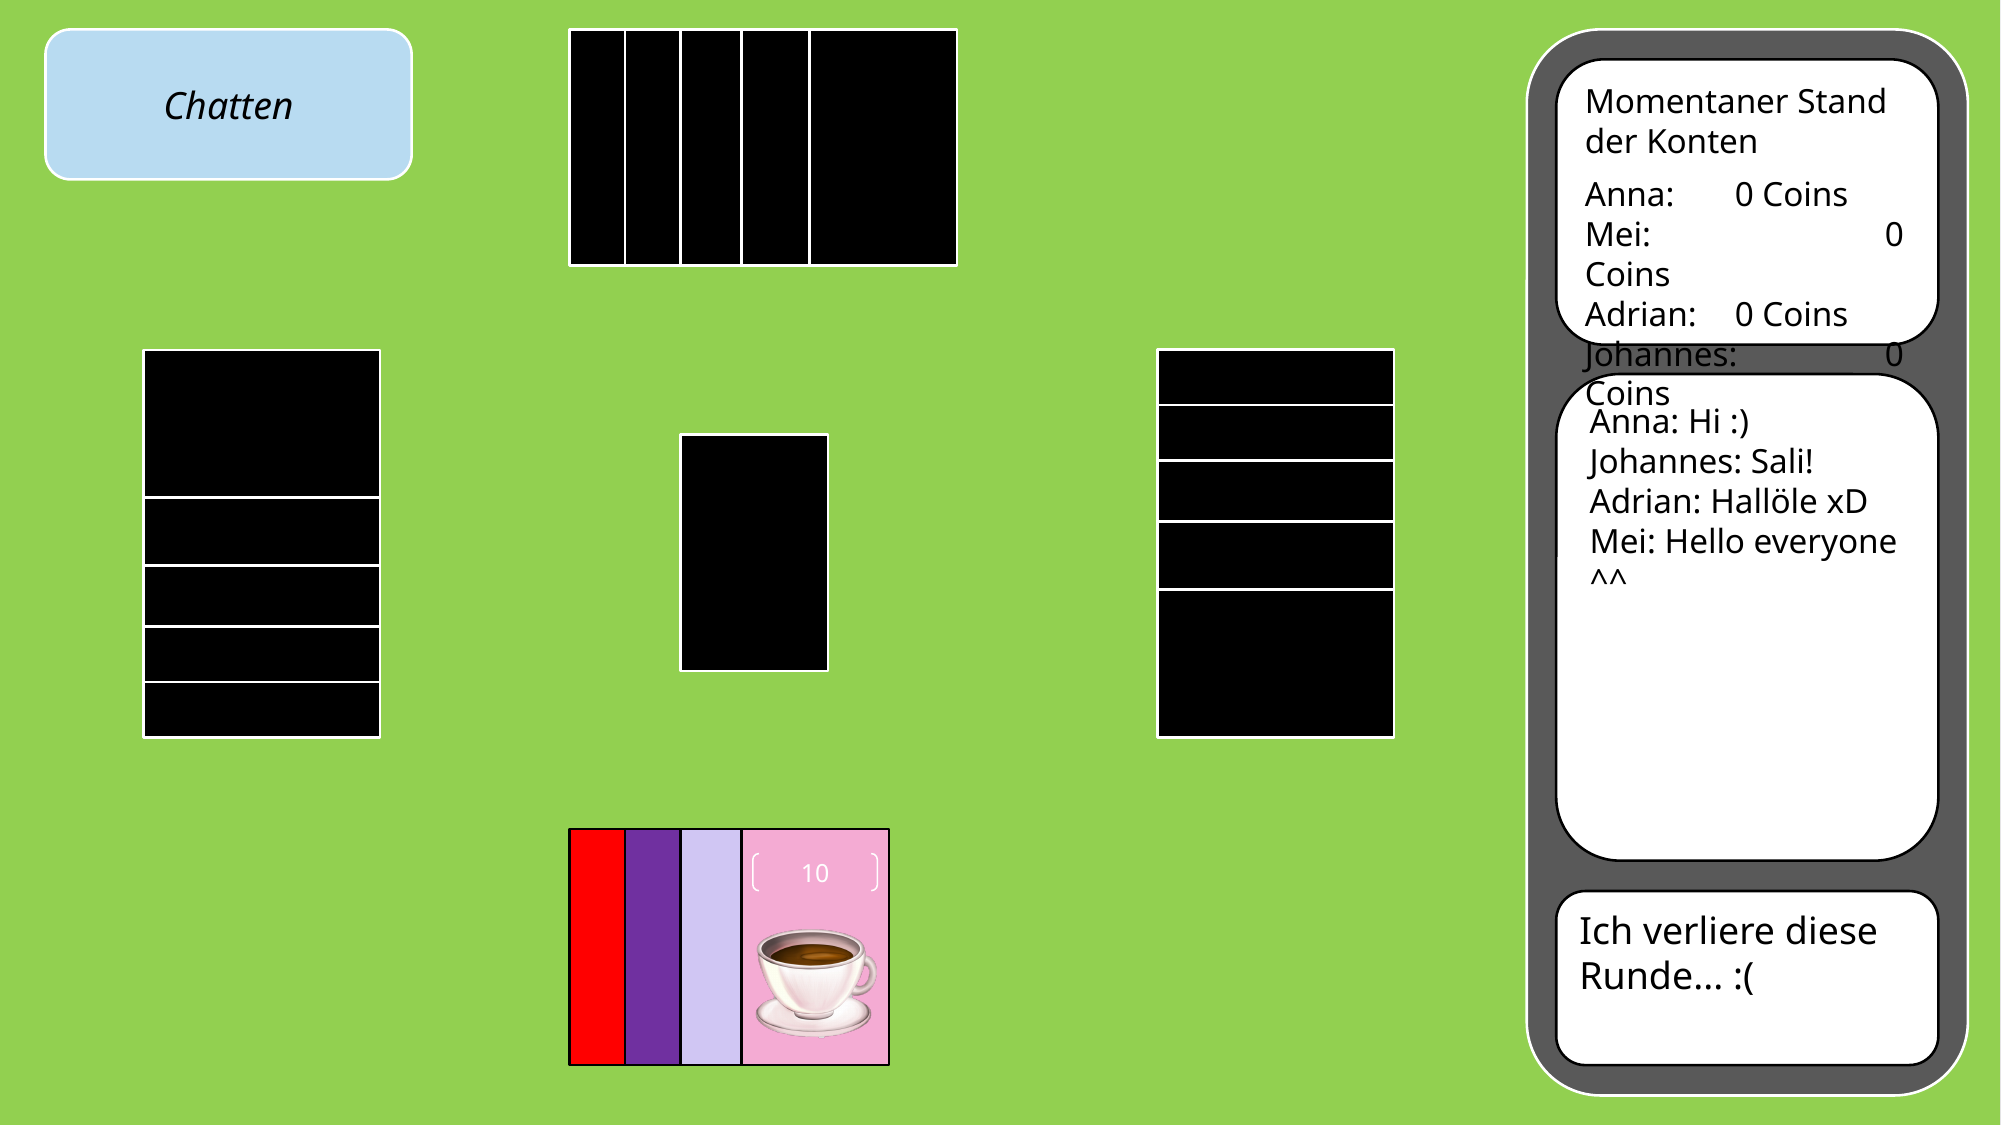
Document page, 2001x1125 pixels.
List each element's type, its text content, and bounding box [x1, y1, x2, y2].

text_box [67, 425, 456, 662]
text_box [679, 433, 829, 672]
text_box [1156, 520, 1395, 588]
text_box Ich verliere diese Runde... :( [1554, 889, 1940, 1067]
text_box [568, 828, 624, 1066]
text_box [624, 828, 679, 1066]
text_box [740, 828, 890, 1066]
text_box [679, 828, 740, 1066]
text_box Anna: Hi :) Johannes: Sali! Adrian: Hallöle xD Mei: Hello everyone ^^ [1554, 372, 1940, 862]
text_box [1156, 459, 1395, 520]
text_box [569, 29, 958, 266]
text_box [1156, 404, 1395, 459]
text_box [1525, 28, 1970, 1097]
text_box [1156, 348, 1395, 404]
text_box [1156, 588, 1395, 739]
text_box Momentaner Stand der Konten Anna: 0 Coins Mei: 0 Coins Adrian: 0 Coins Johannes: 0 Coins [1554, 58, 1940, 346]
text_box [0, 0, 2000, 1125]
text_box Chatten [44, 28, 413, 181]
